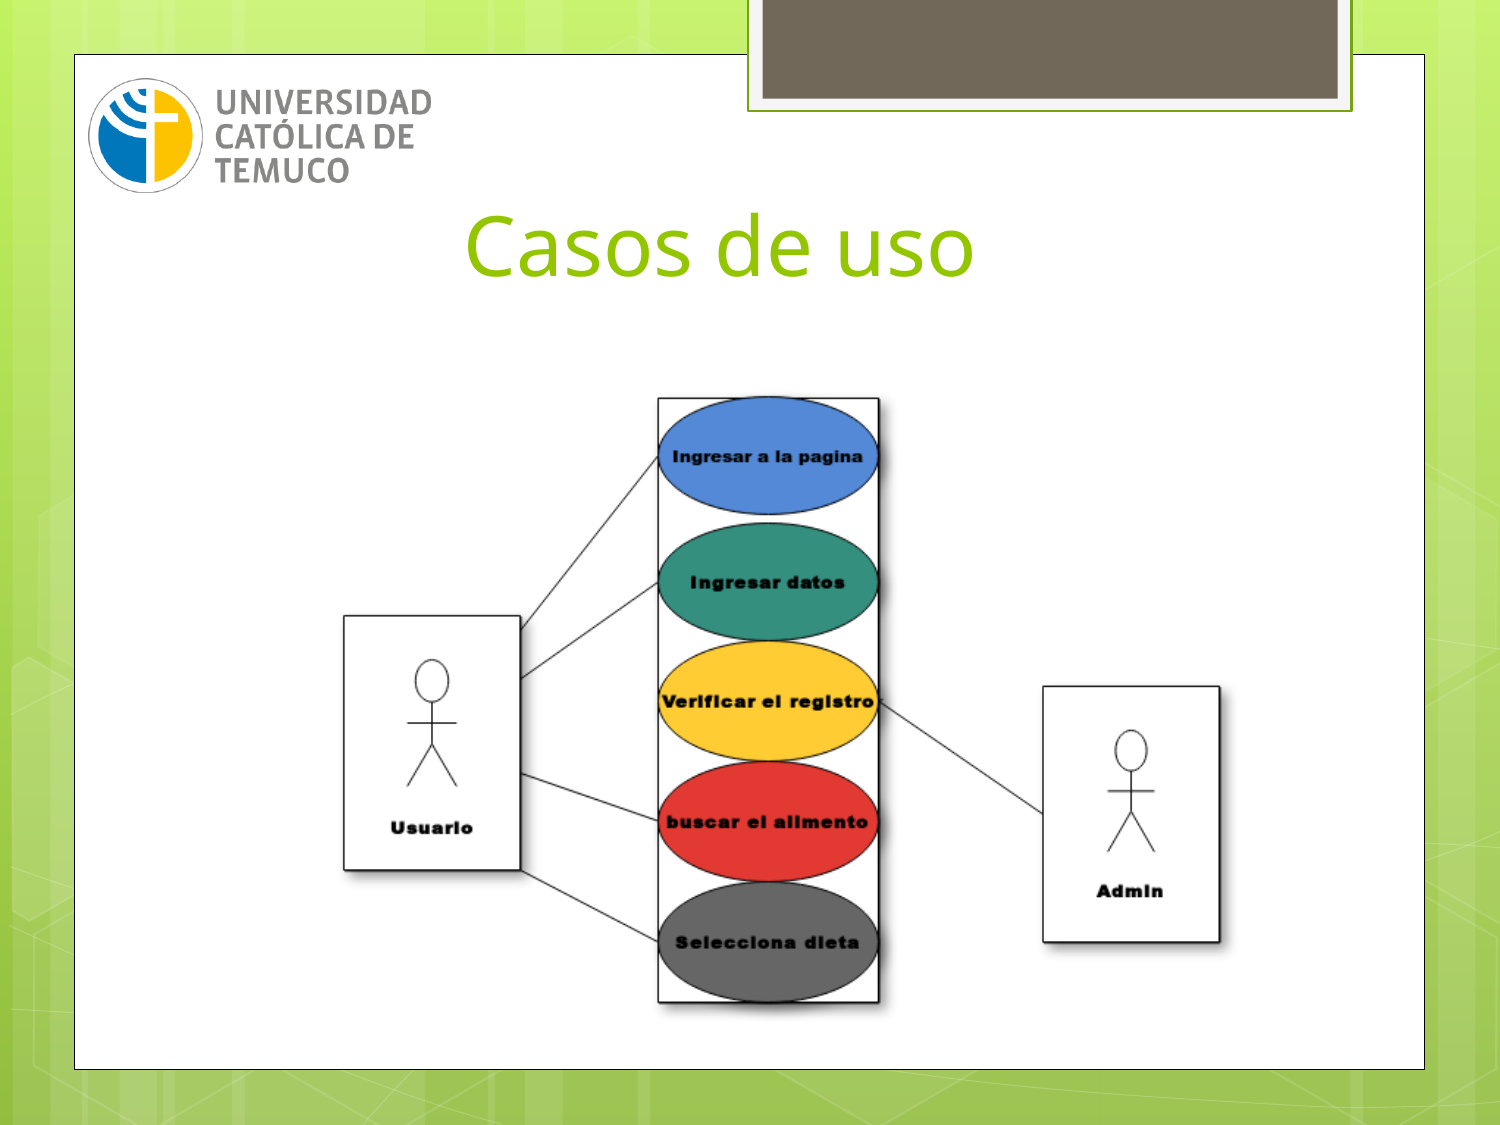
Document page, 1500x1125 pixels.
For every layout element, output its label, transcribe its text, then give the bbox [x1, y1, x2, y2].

picture [88, 77, 432, 193]
title Casos de uso [371, 113, 1069, 301]
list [241, 314, 1301, 1040]
